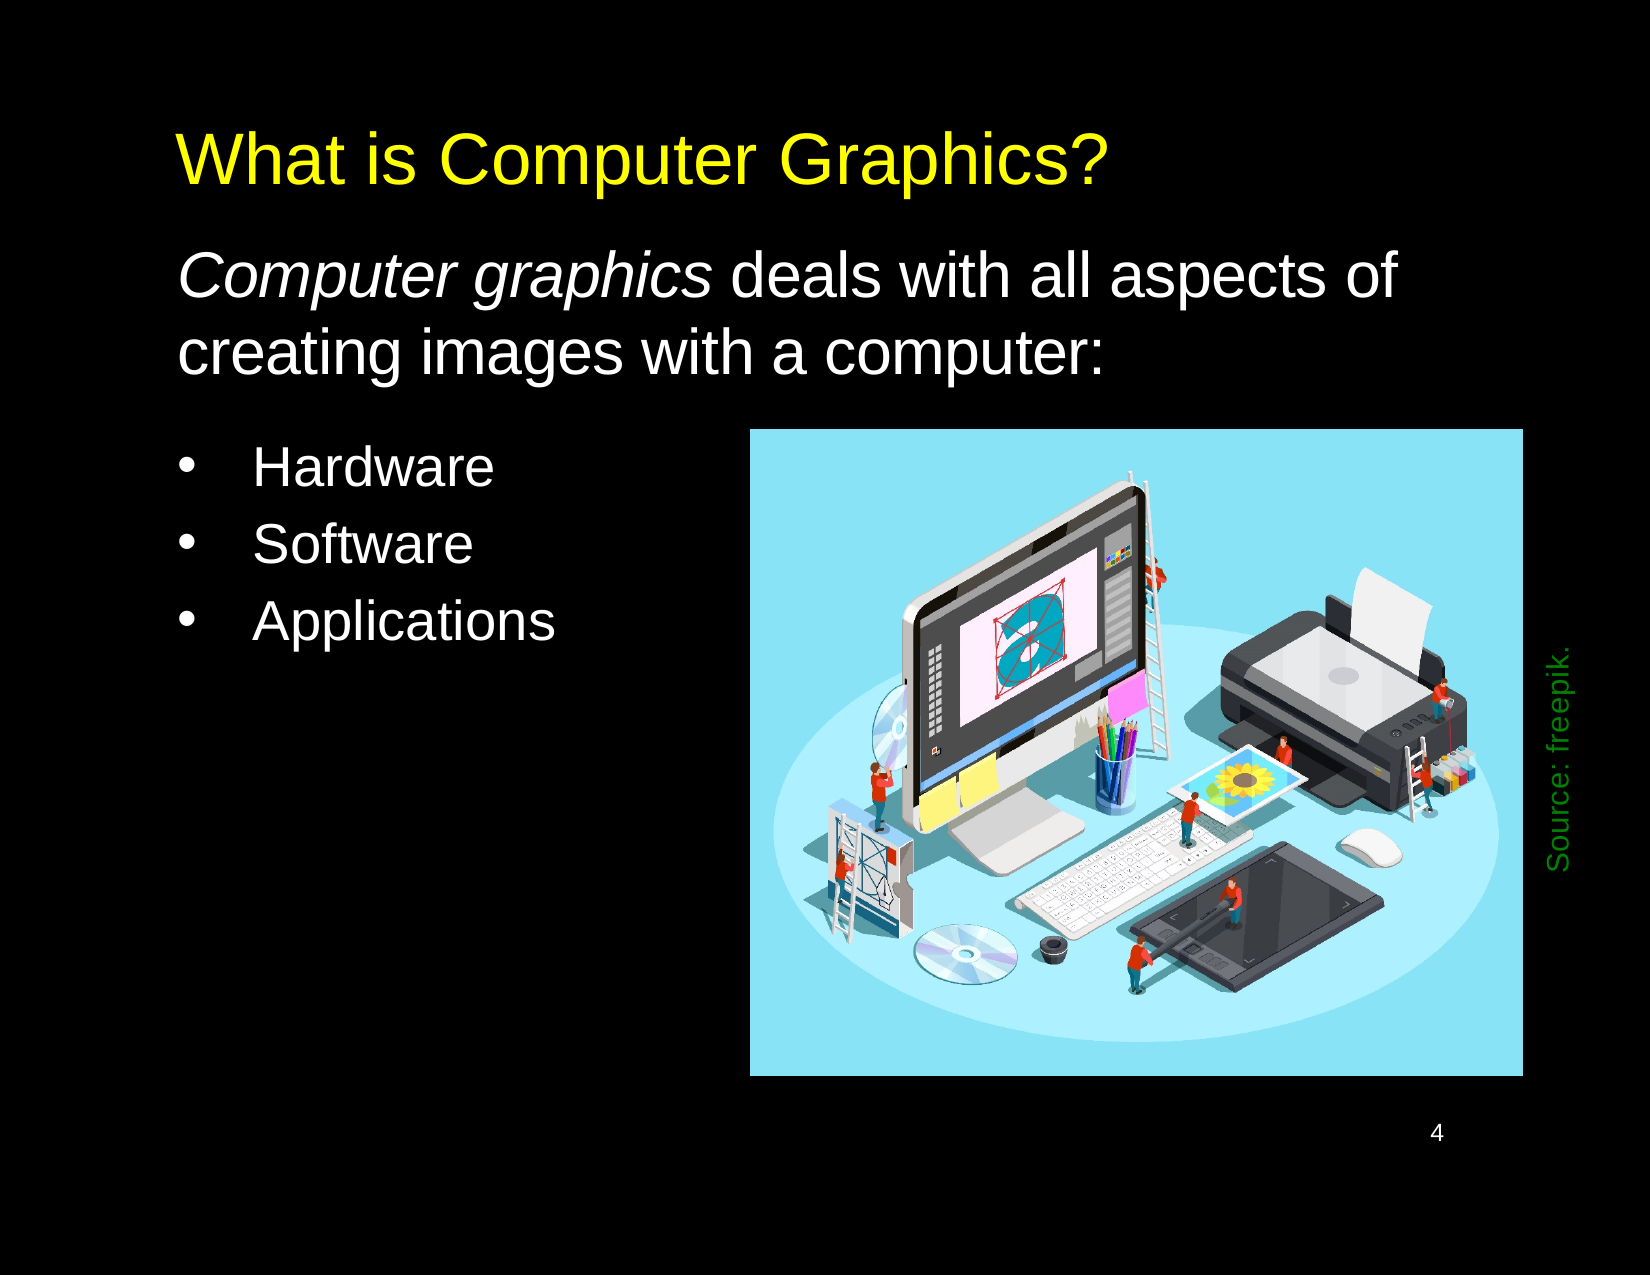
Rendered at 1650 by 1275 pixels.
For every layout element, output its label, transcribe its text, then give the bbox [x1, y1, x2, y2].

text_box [749, 429, 1576, 1077]
text_box Computer graphics deals with all aspects of creating images with a computer: [175, 232, 1519, 388]
text_box 4 [1428, 1116, 1447, 1147]
text_box Hardware Software Applications [175, 420, 1235, 652]
text_box What is Computer Graphics? [173, 112, 1175, 200]
